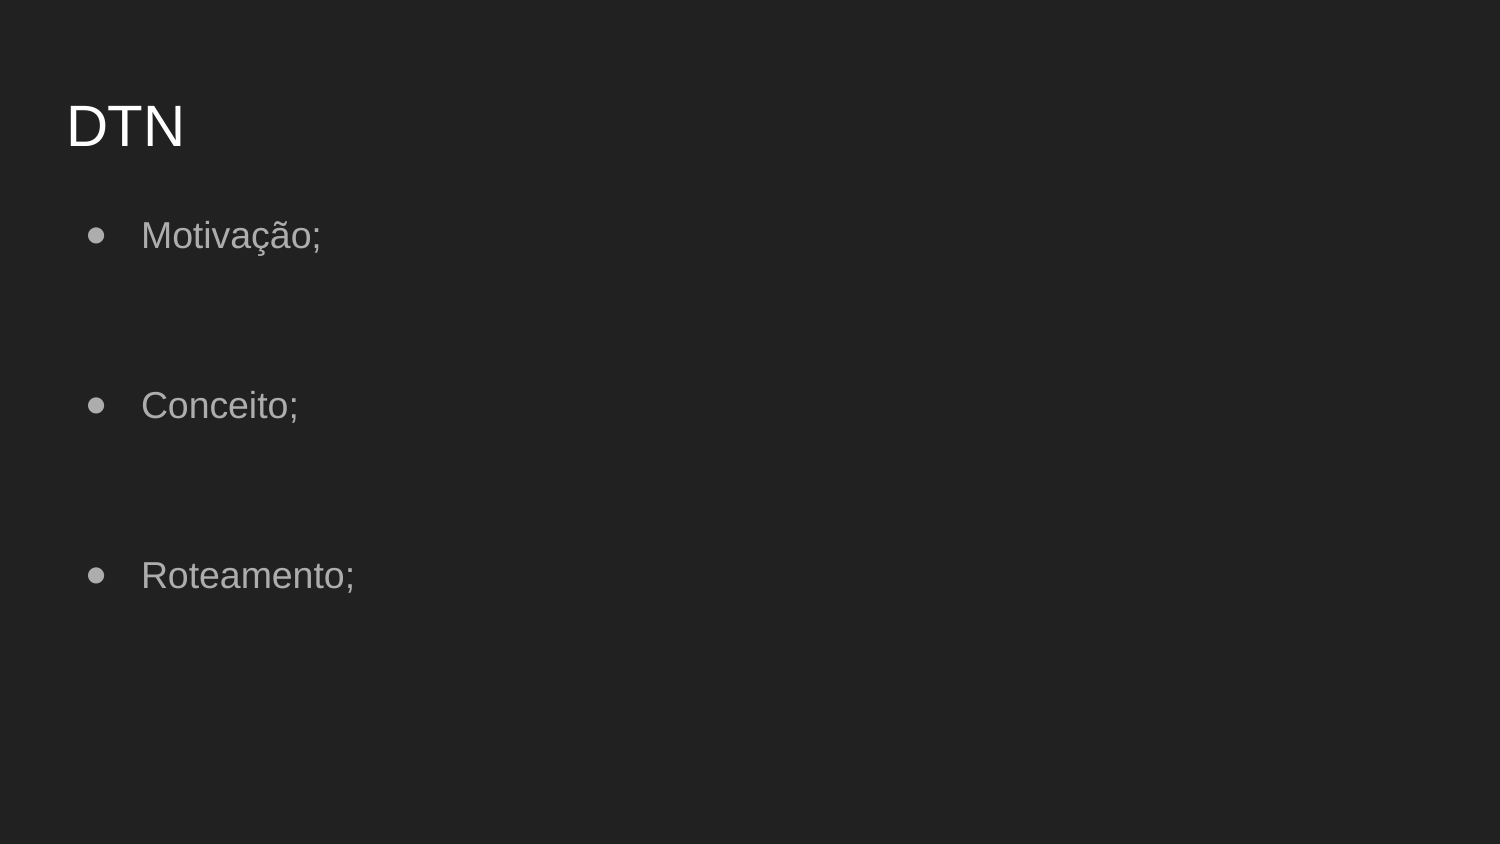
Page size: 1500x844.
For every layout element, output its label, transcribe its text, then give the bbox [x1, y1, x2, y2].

title DTN [51, 72, 1449, 167]
list Motivação; Conceito; Roteamento; [51, 189, 1449, 750]
